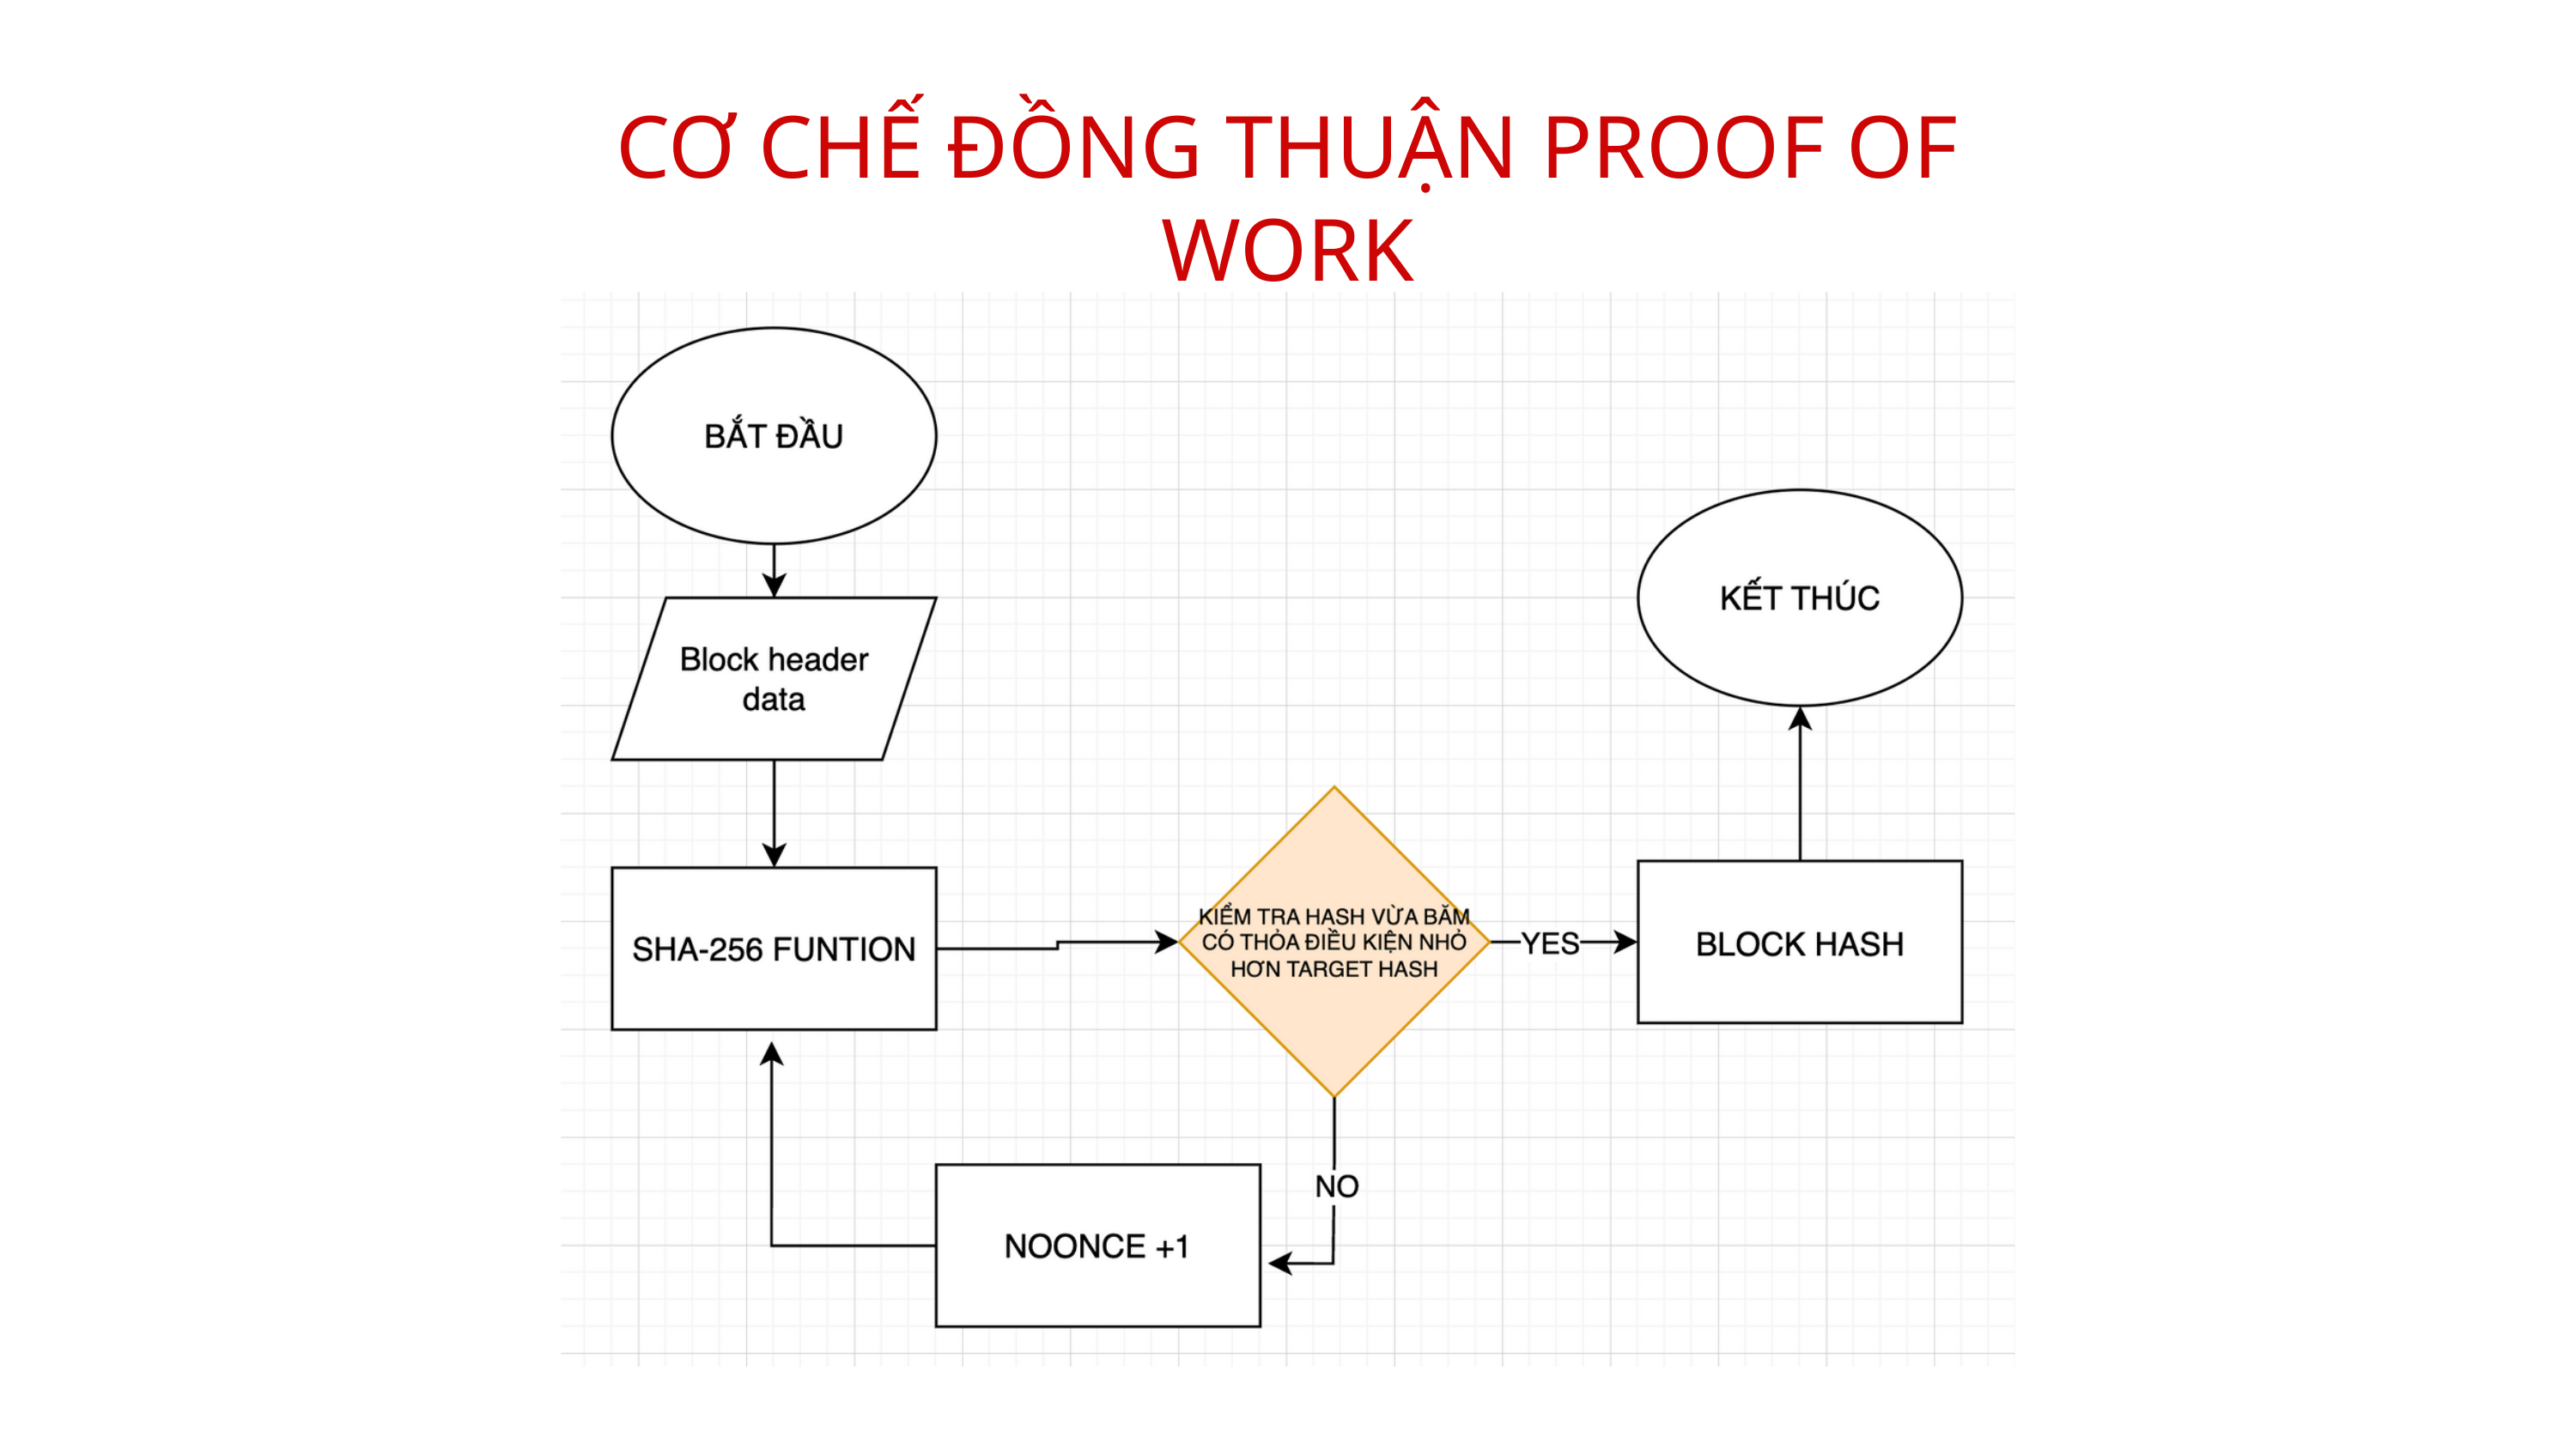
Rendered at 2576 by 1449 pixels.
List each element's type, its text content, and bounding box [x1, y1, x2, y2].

text_box CƠ CHẾ ĐỒNG THUẬN PROOF OF WORK [507, 92, 2069, 299]
text_box [561, 299, 2015, 1367]
